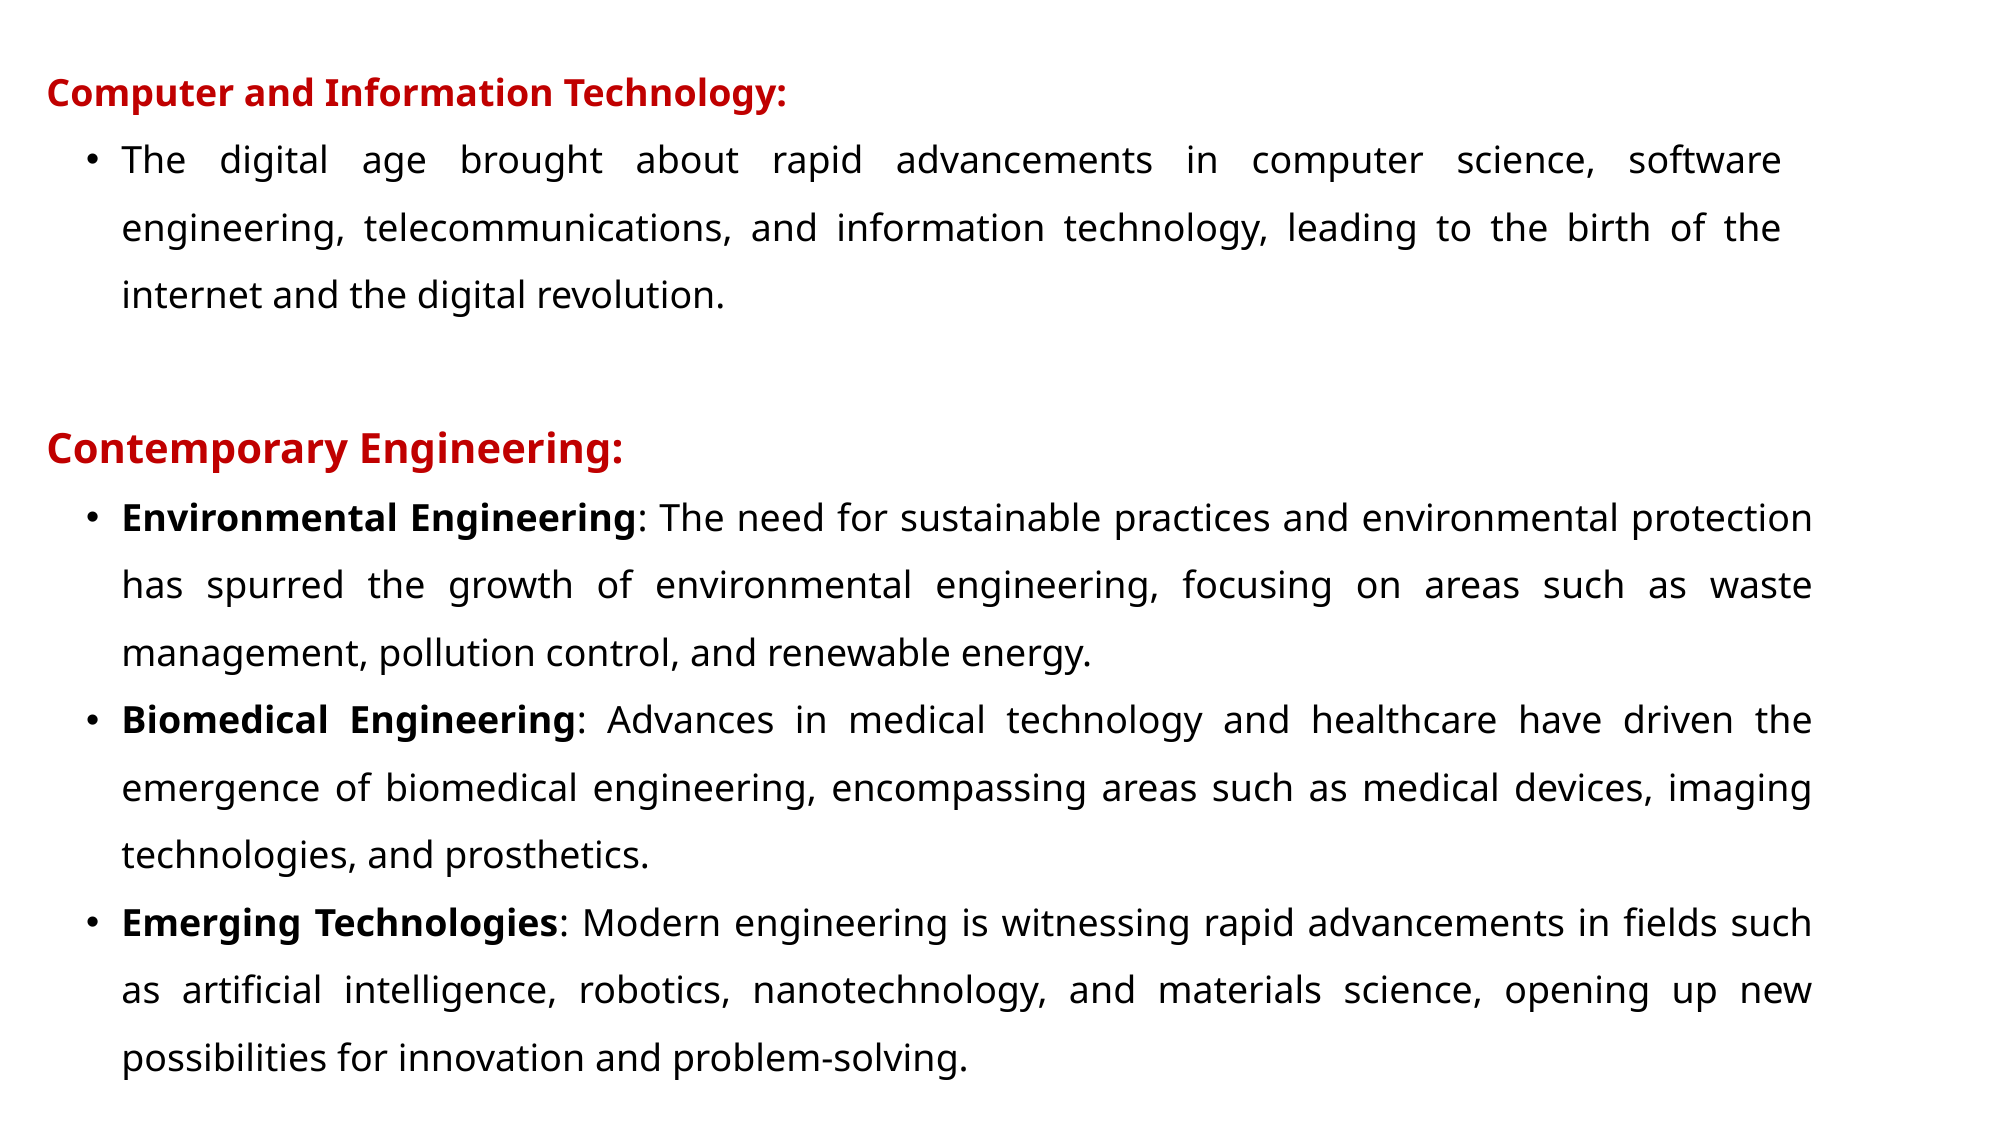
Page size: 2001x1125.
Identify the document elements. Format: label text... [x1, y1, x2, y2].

text_box Contemporary Engineering: Environmental Engineering: The need for sustainable practices and environmental protection has spurred the growth of environmental engineering, focusing on areas such as waste management, pollution control, and renewable energy. Biomedical Engineering: Advances in medical technology and healthcare have driven the emergence of biomedical engineering, encompassing areas such as medical devices, imaging technologies, and prosthetics. Emerging Technologies: Modern engineering is witnessing rapid advancements in fields such as artificial intelligence, robotics, nanotechnology, and materials science, opening up new possibilities for innovation and problem-solving. [31, 414, 1830, 1087]
text_box Computer and Information Technology: The digital age brought about rapid advancements in computer science, software engineering, telecommunications, and information technology, leading to the birth of the internet and the digital revolution. [31, 38, 1799, 324]
